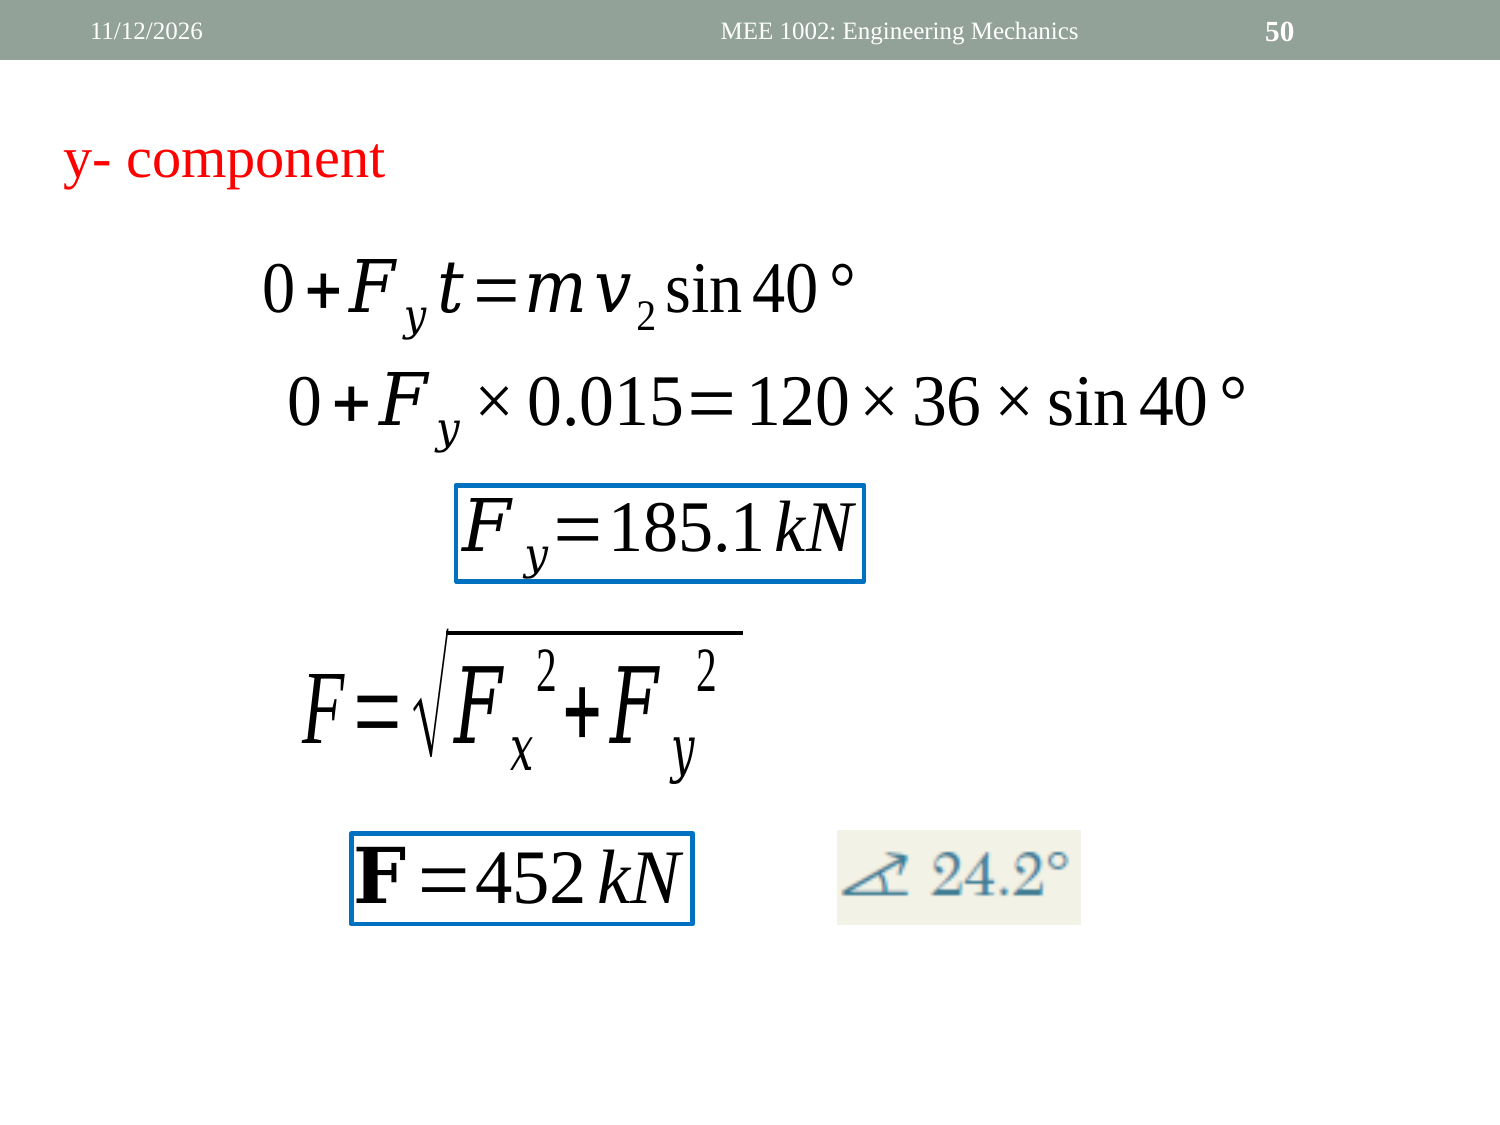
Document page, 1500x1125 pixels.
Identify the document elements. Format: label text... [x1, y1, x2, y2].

picture [837, 830, 1082, 926]
slide_number 50 [1250, 3, 1425, 57]
footer MEE 1002: Engineering Mechanics [562, 3, 1238, 57]
text_box y- component [48, 111, 436, 197]
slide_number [75, 3, 550, 57]
